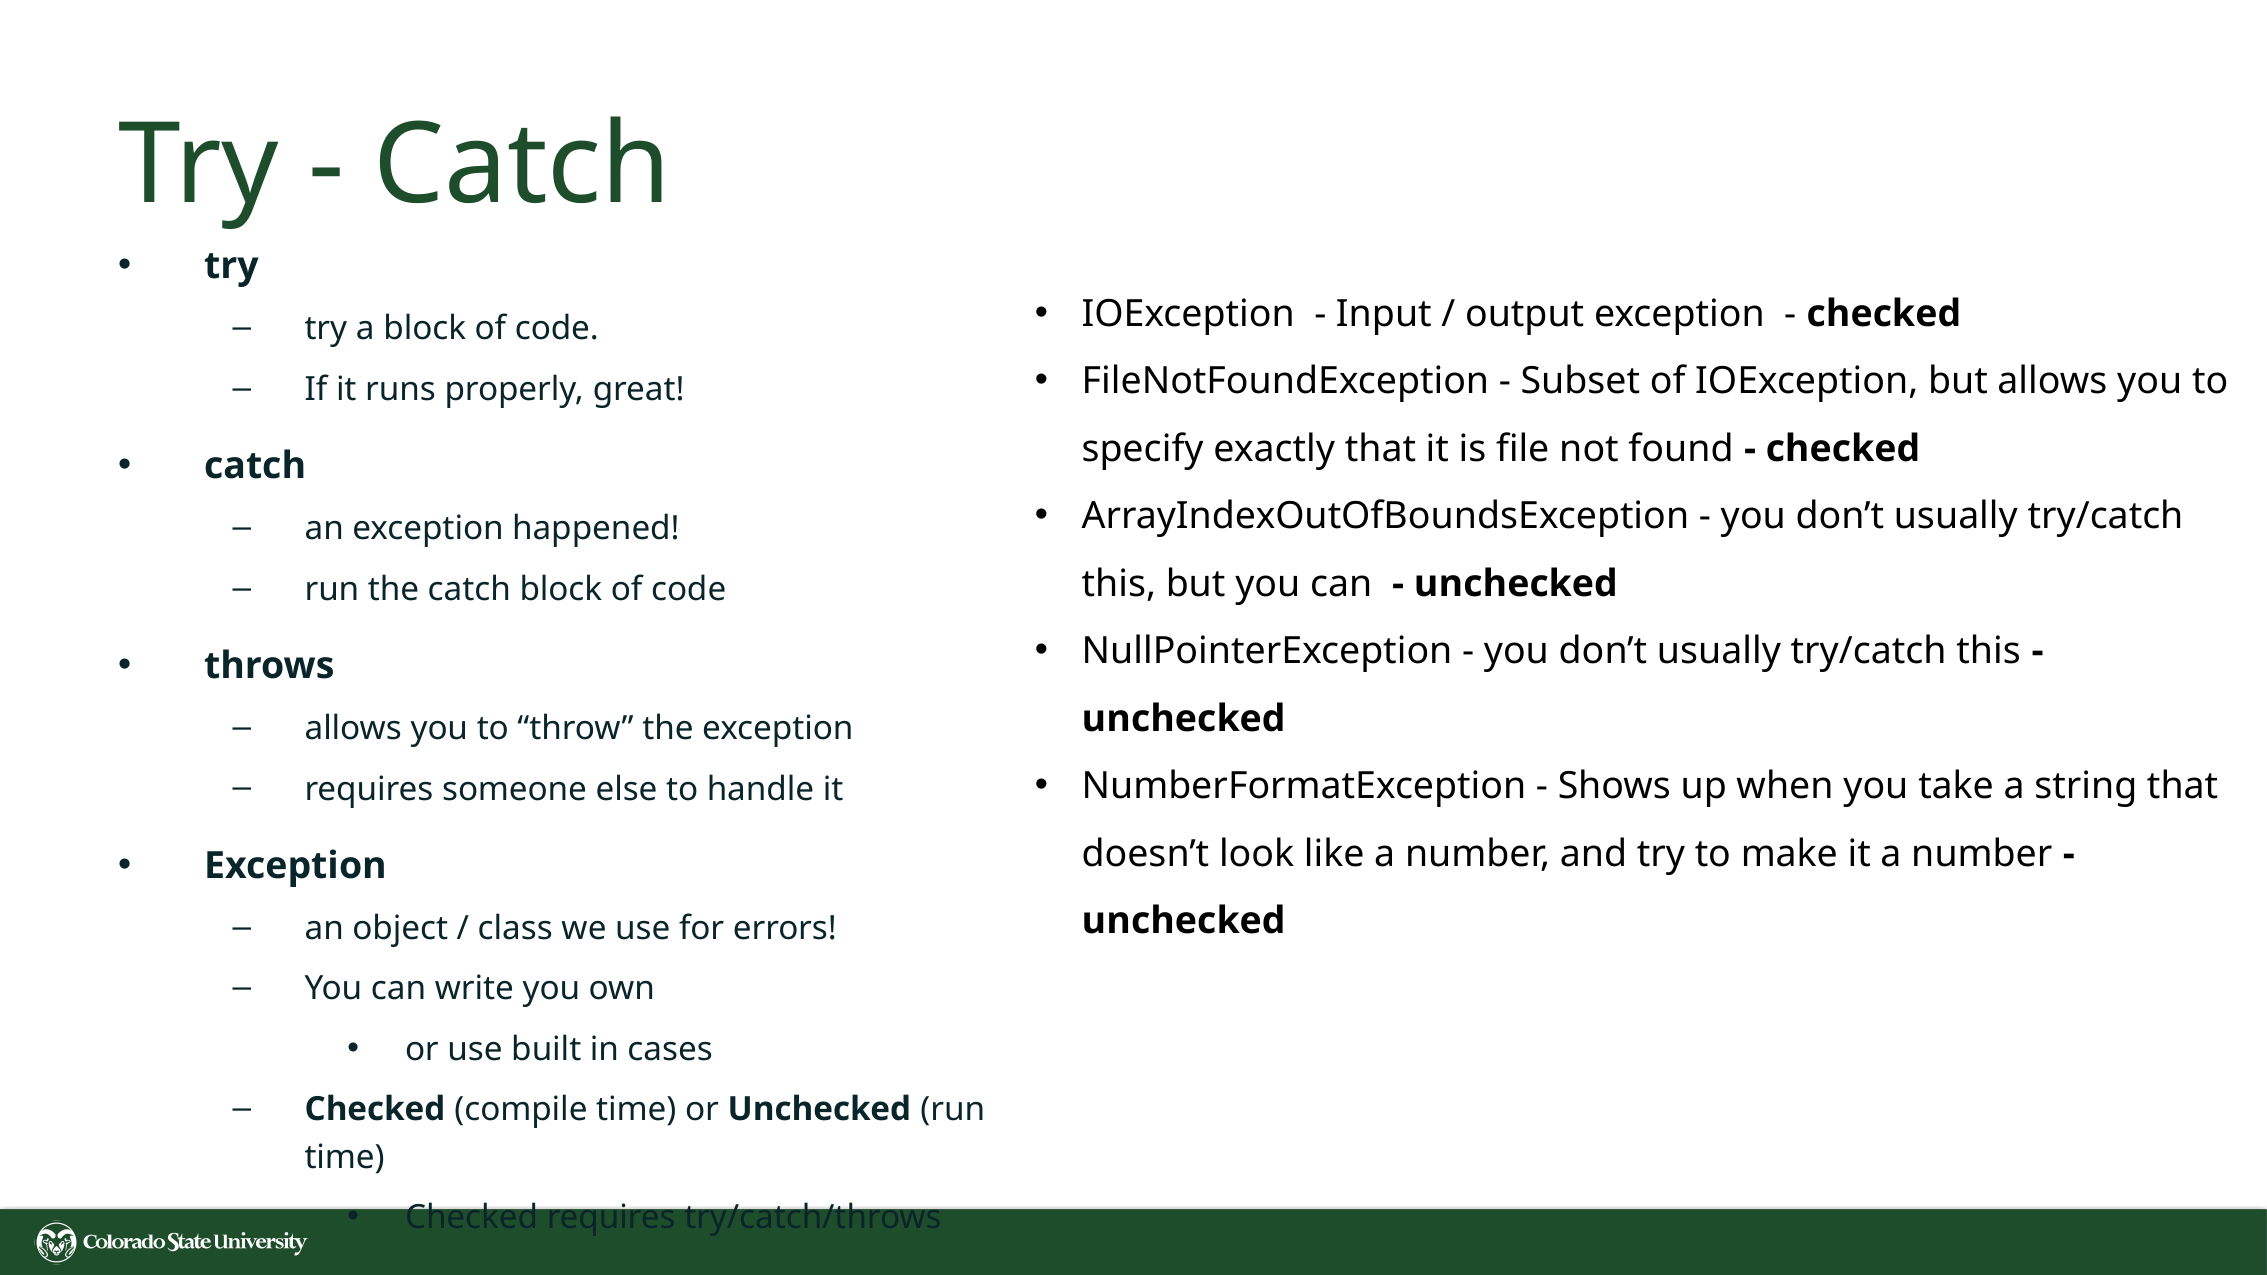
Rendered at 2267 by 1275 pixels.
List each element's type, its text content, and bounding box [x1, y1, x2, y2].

list try try a block of code. If it runs properly, great! catch an exception happened! run the catch block of code throws allows you to “throw” the exception requires someone else to handle it Exception an object / class we use for errors! You can write you own or use built in cases Checked (compile time) or Unchecked (run time) Checked requires try/catch/throws [103, 217, 1085, 1208]
title Try - Catch [103, 73, 2164, 241]
text_box IOException - Input / output exception - checked FileNotFoundException - Subset of IOException, but allows you to specify exactly that it is file not found - checked ArrayIndexOutOfBoundsException - you don’t usually try/catch this, but you can - unchecked NullPointerException - you don’t usually try/catch this - unchecked NumberFormatException - Shows up when you take a string that doesn’t look like a number, and try to make it a number - unchecked [1020, 258, 2245, 949]
picture [24, 1209, 319, 1275]
